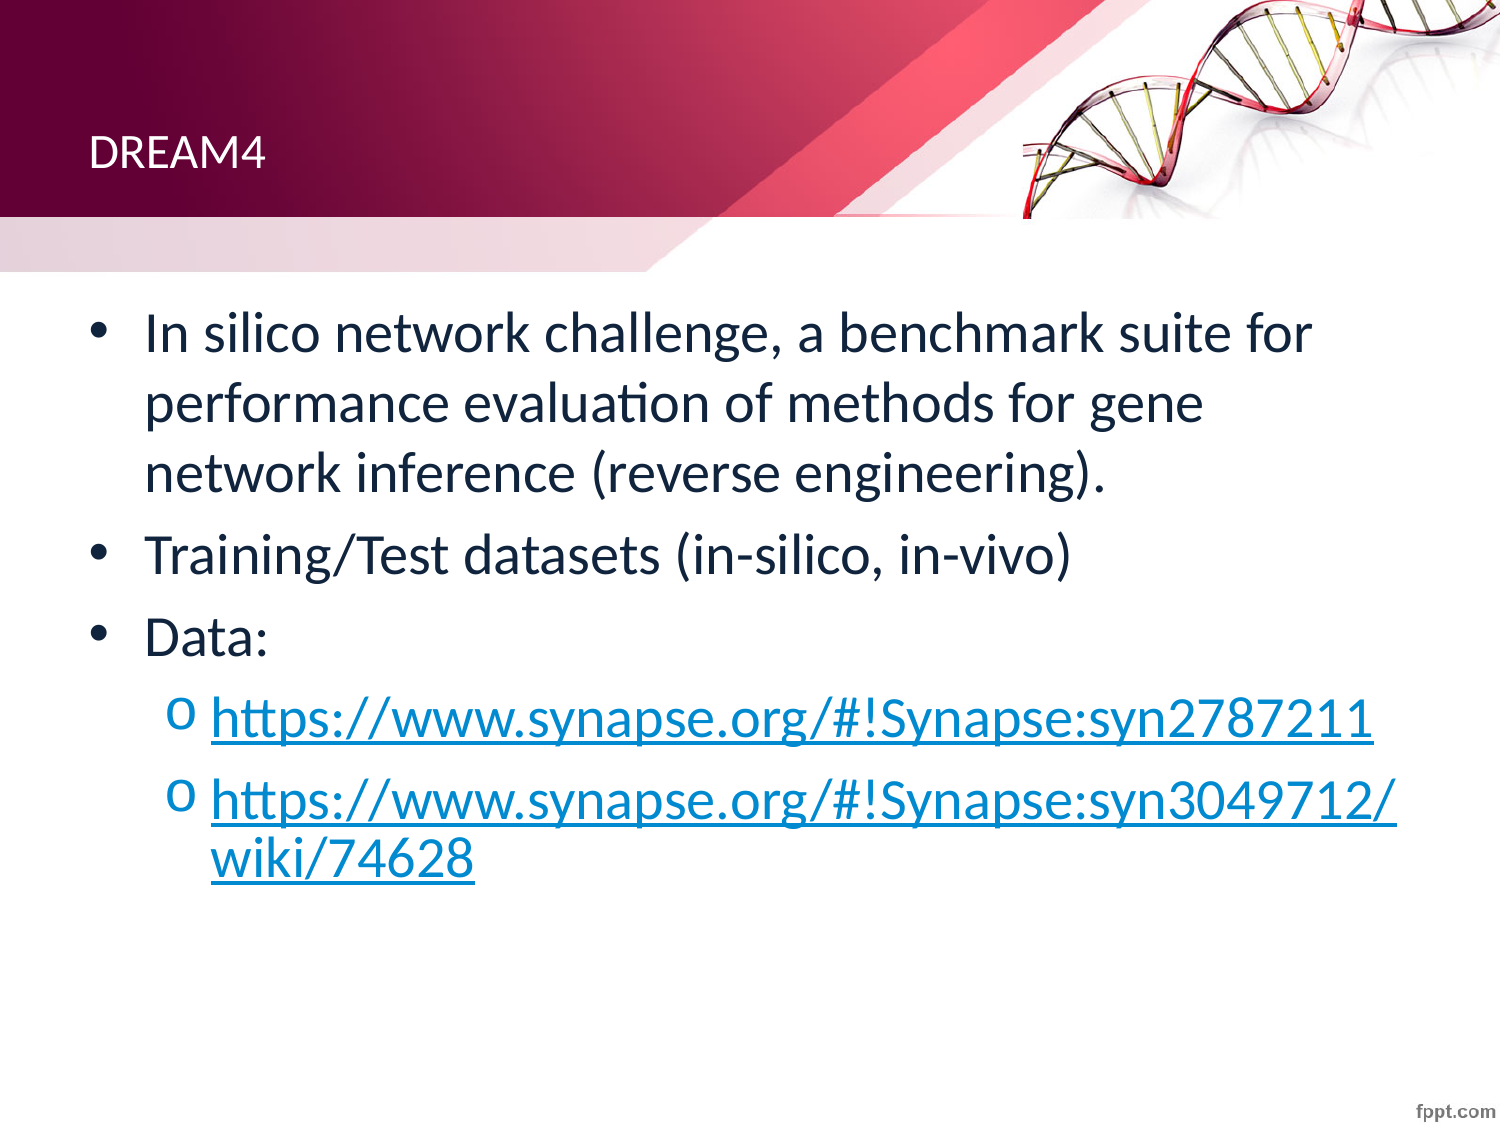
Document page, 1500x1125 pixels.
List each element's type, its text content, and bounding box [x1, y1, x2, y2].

list In silico network challenge, a benchmark suite for performance evaluation of methods for gene network inference (reverse engineering). Training/Test datasets (in-silico, in-vivo) Data: https://www.synapse.org/#!Synapse:syn2787211 https://www.synapse.org/#!Synapse:syn3049712/wiki/74628 [73, 286, 1424, 930]
picture [0, 0, 1500, 1125]
title DREAM4 [73, 111, 1424, 187]
